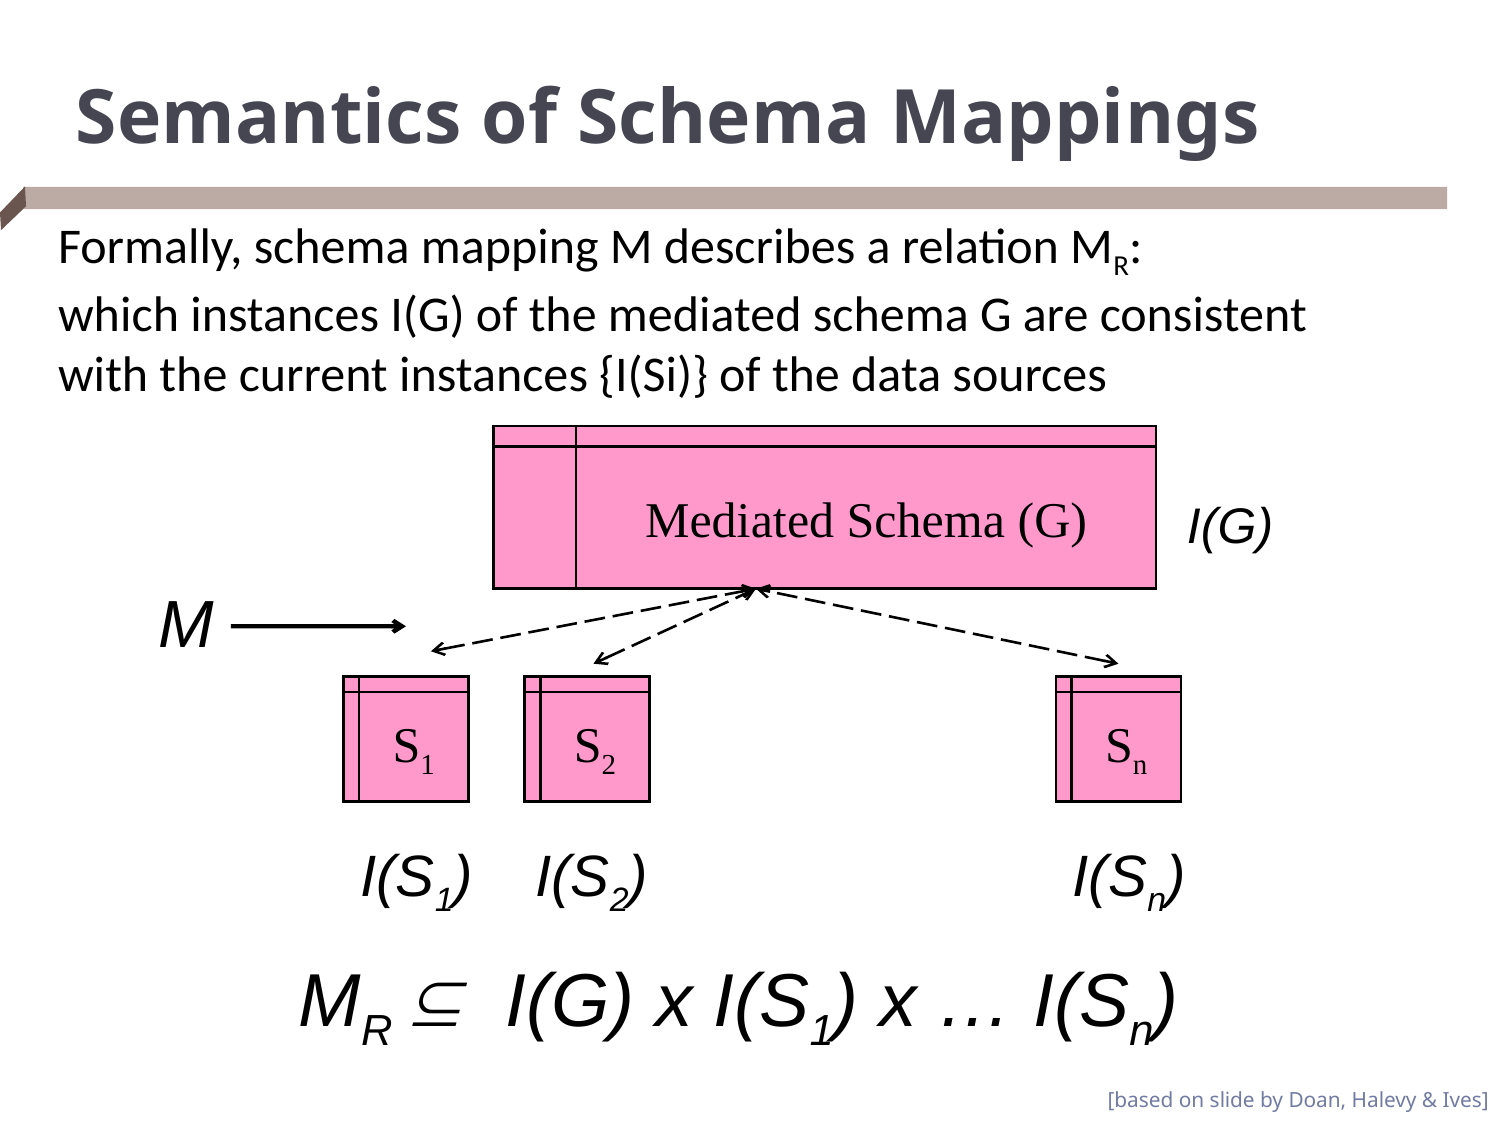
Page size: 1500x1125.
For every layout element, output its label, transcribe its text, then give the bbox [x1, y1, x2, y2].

text_box [430, 641, 457, 656]
text_box I(Sn) [1057, 830, 1201, 926]
text_box I(S1) [345, 830, 488, 926]
text_box [756, 584, 780, 599]
text_box [based on slide by Doan, Halevy & Ives] [1092, 1079, 1500, 1120]
text_box [1092, 653, 1119, 668]
text_box Formally, schema mapping M describes a relation MR: which instances I(G) of the mediated schema G are consistent with the current instances {I(Si)} of the data sources [43, 205, 1414, 409]
text_box [230, 619, 406, 634]
text_box MR  I(G) x I(S1) x … I(Sn) [283, 944, 1194, 1062]
text_box M [143, 573, 229, 668]
text_box I(S2) [520, 830, 663, 926]
text_box Sn [1055, 676, 1181, 802]
text_box I(G) [1171, 486, 1289, 562]
text_box S2 [524, 676, 650, 802]
text_box Mediated Schema (G) [493, 426, 1156, 589]
text_box [732, 588, 756, 602]
text_box [593, 651, 618, 665]
title Semantics of Schema Mappings [60, 52, 1436, 167]
text_box S1 [343, 676, 469, 802]
